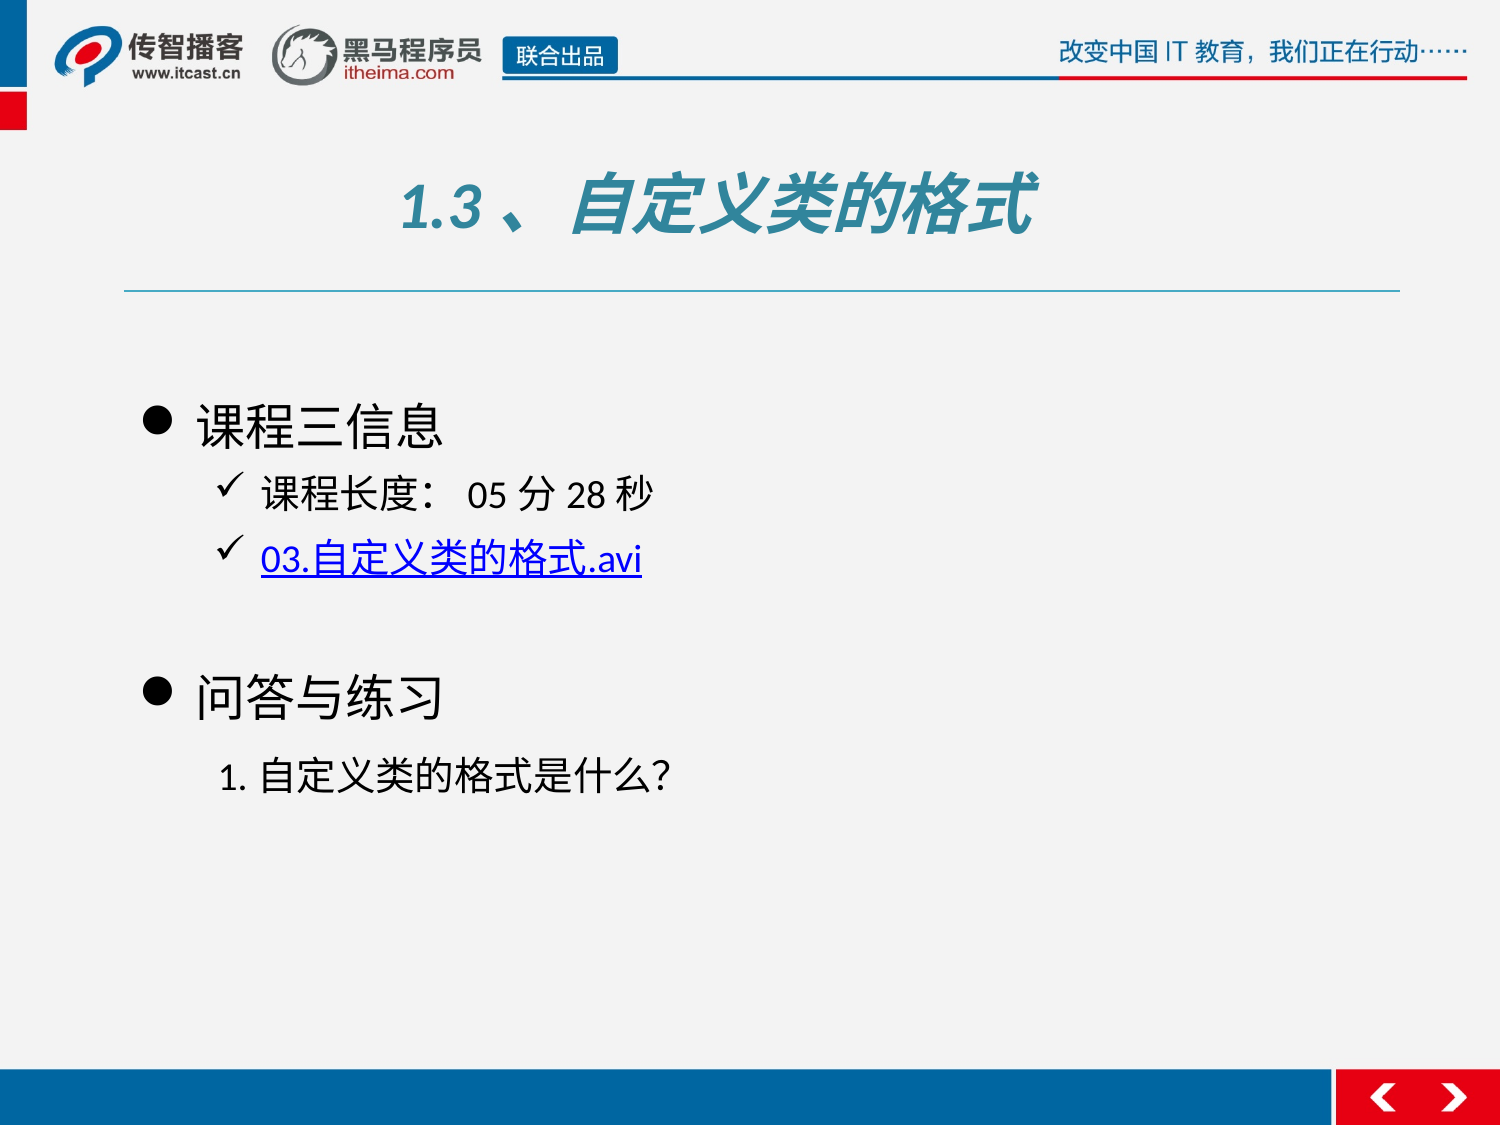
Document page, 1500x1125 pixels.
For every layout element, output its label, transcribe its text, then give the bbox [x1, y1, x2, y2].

text_box 课程三信息 课程长度：05分28秒 03.自定义类的格式.avi 问答与练习 1.自定义类的格式是什么？ [123, 315, 1387, 1024]
title 1.3、自定义类的格式 [76, 78, 1351, 327]
picture [0, 0, 1500, 1125]
